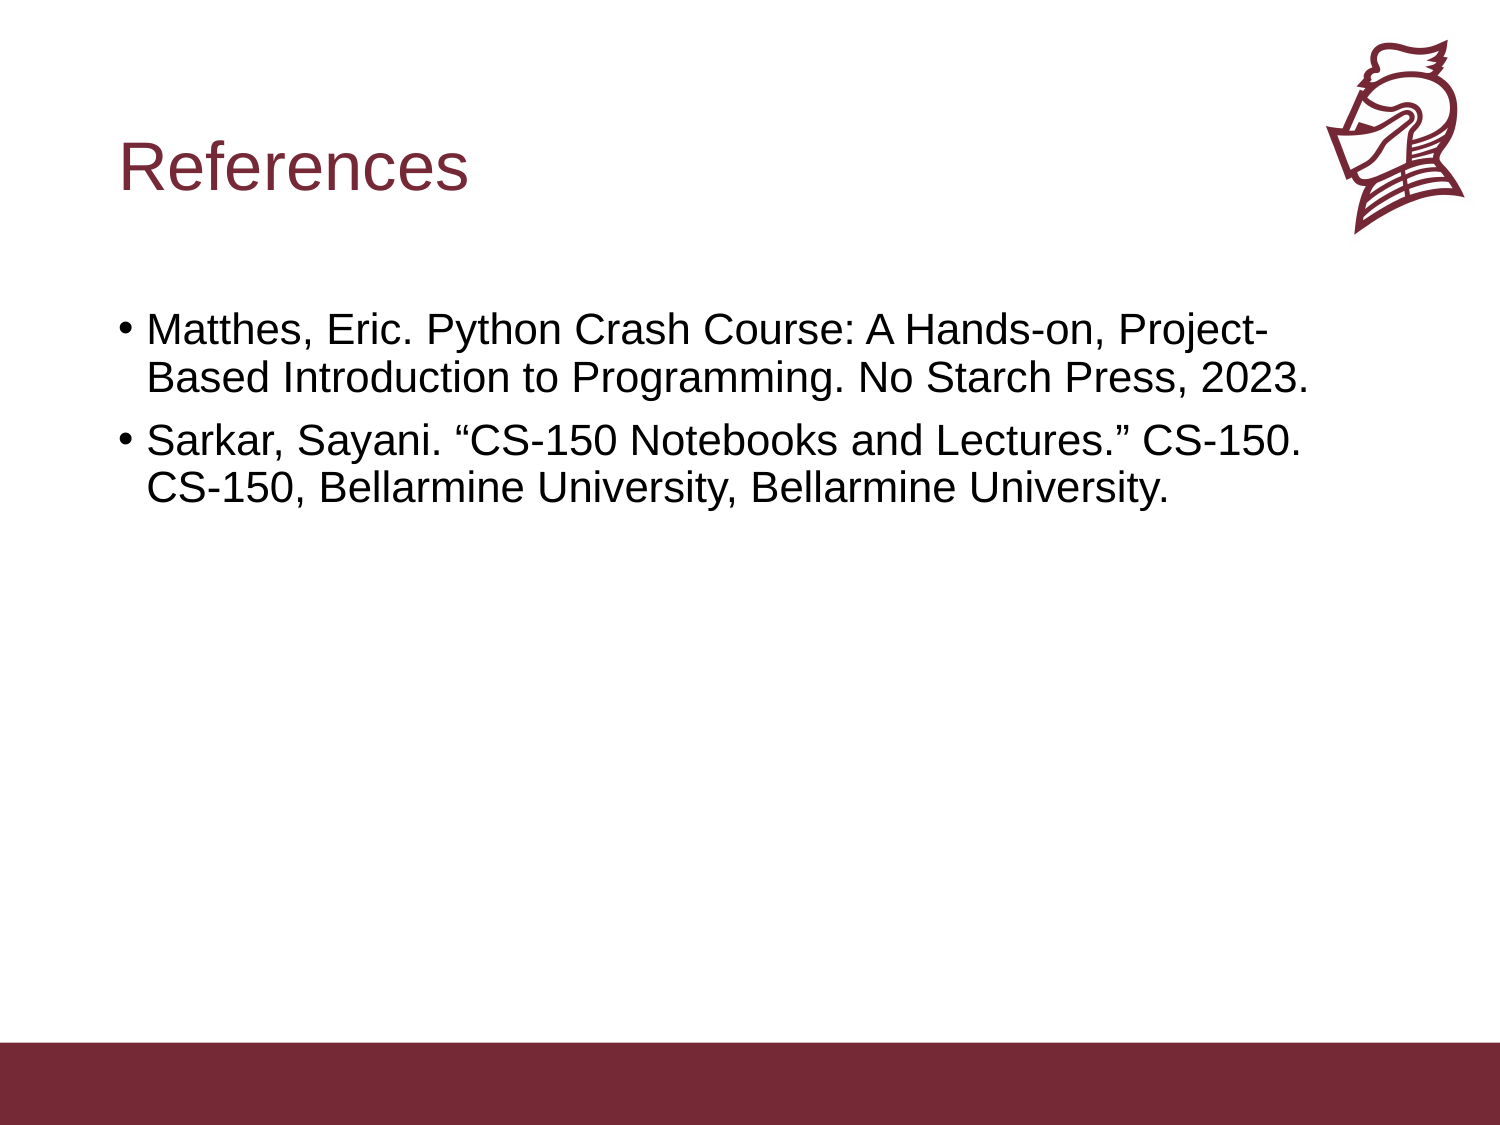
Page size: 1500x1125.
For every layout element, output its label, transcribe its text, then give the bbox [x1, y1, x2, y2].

picture [1317, 30, 1476, 248]
list Matthes, Eric. Python Crash Course: A Hands-on, Project-Based Introduction to Programming. No Starch Press, 2023. Sarkar, Sayani. “CS-150 Notebooks and Lectures.” CS-150. CS-150, Bellarmine University, Bellarmine University. [103, 299, 1397, 1014]
title References [103, 59, 1397, 278]
